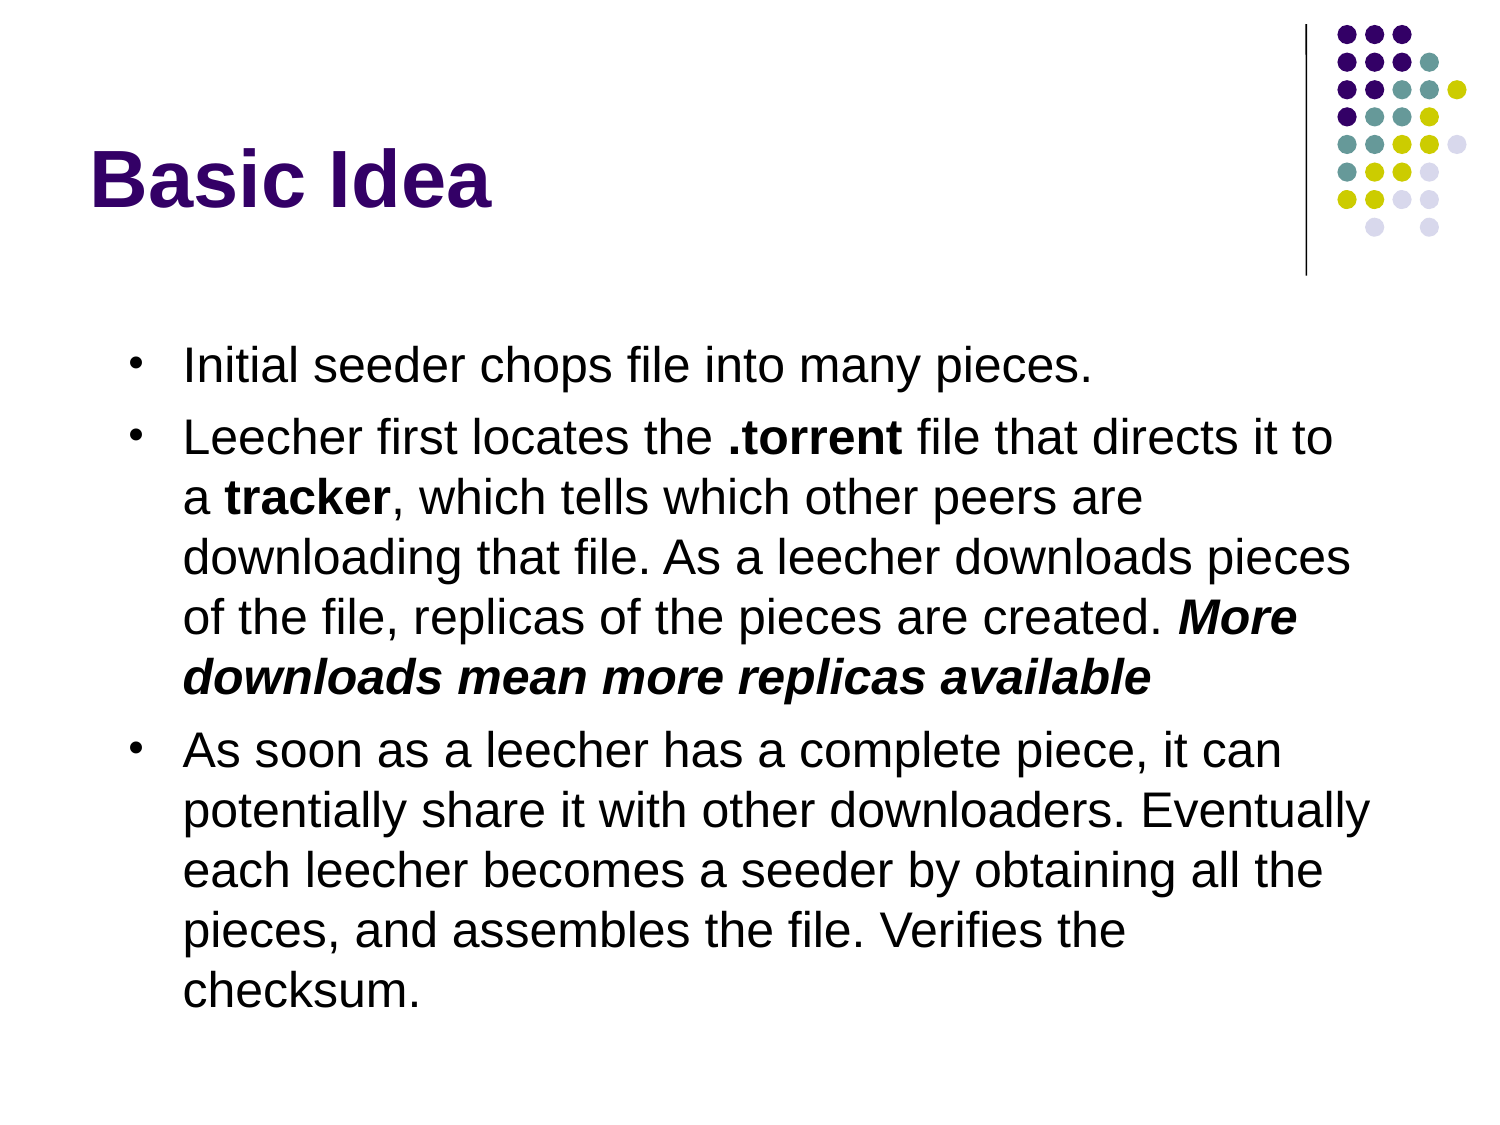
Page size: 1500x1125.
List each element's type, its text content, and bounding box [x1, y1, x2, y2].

title Basic Idea [75, 20, 1312, 232]
text_box Initial seeder chops file into many pieces. Leecher first locates the .torrent file that directs it to a tracker, which tells which other peers are downloading that file. As a leecher downloads pieces of the file, replicas of the pieces are created. More downloads mean more replicas available As soon as a leecher has a complete piece, it can potentially share it with other downloaders. Eventually each leecher becomes a seeder by obtaining all the pieces, and assembles the file. Verifies the checksum. [112, 324, 1388, 1000]
